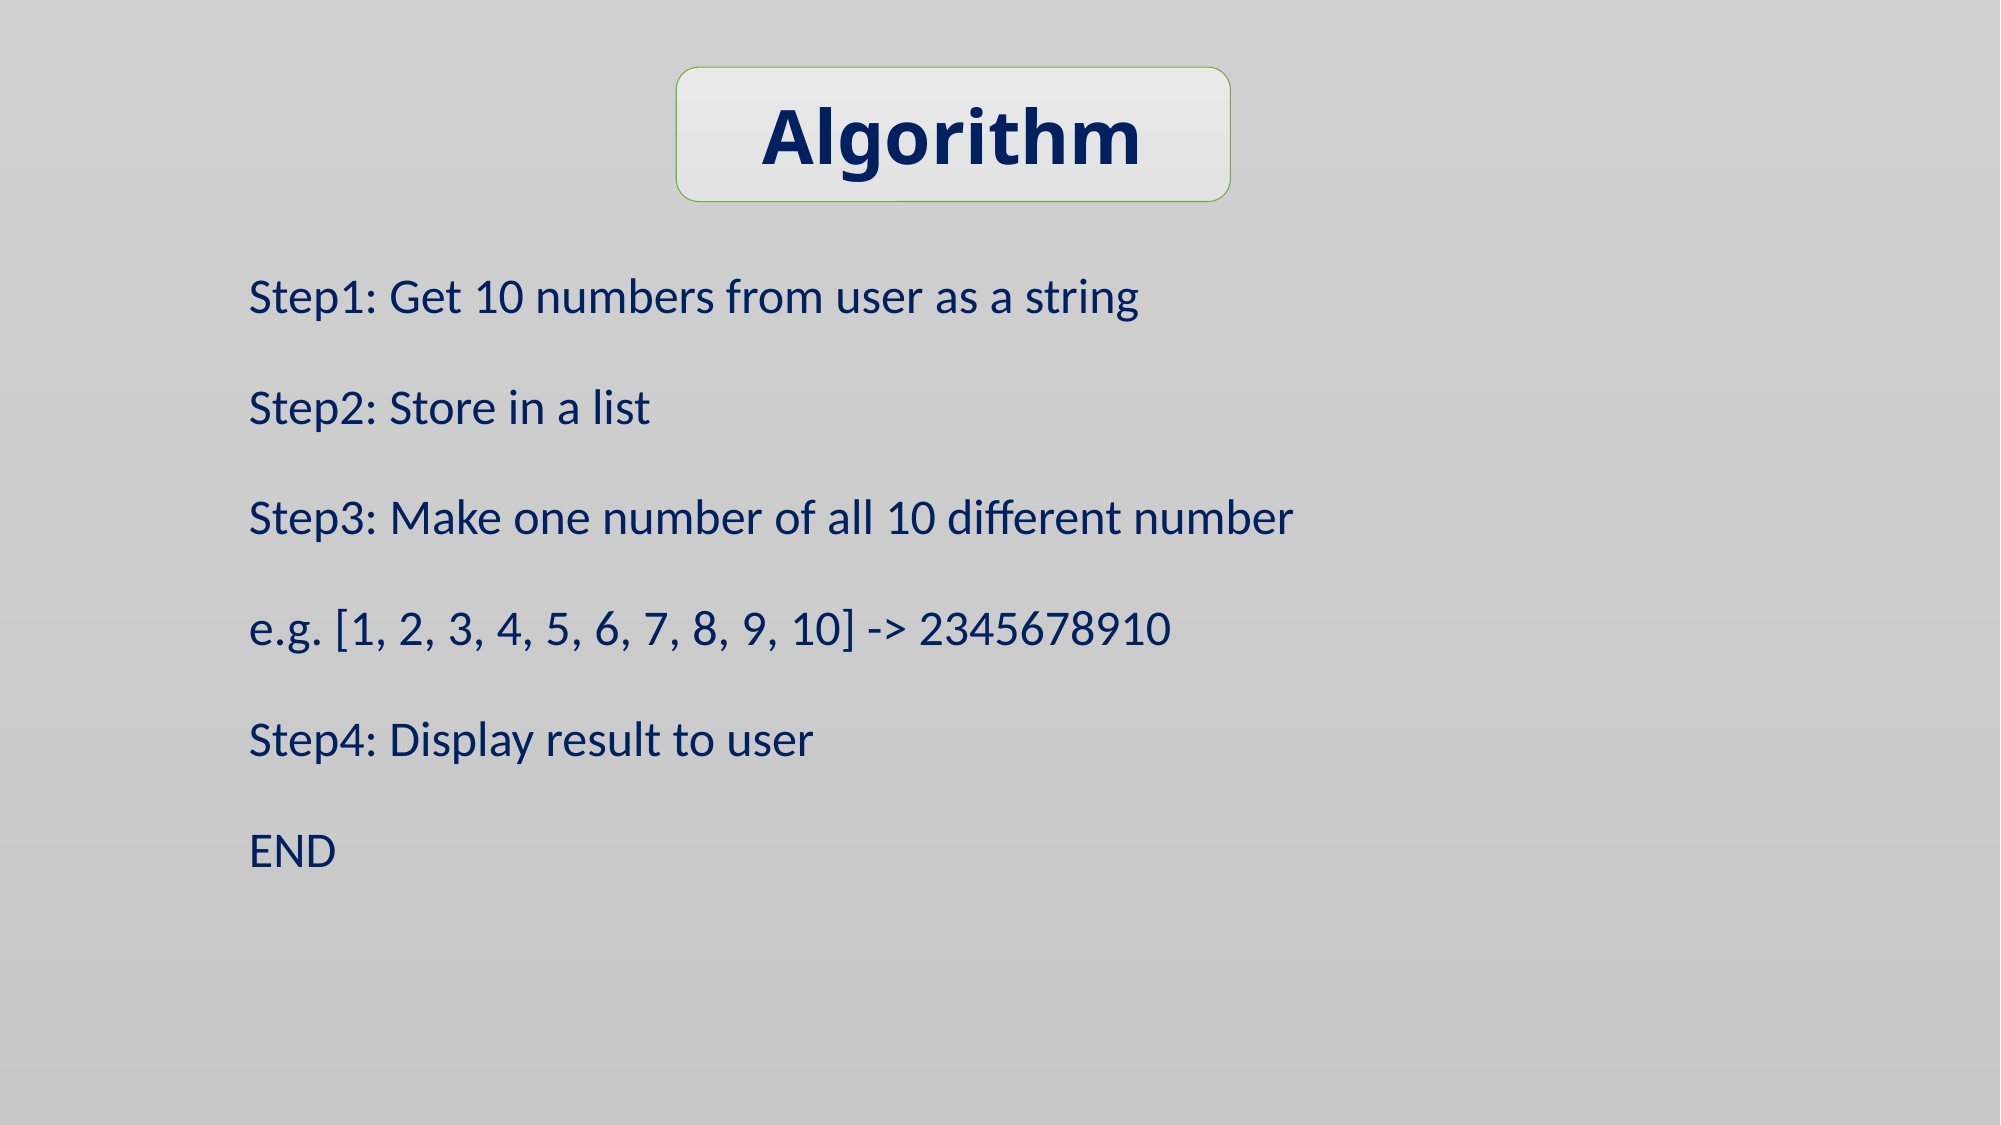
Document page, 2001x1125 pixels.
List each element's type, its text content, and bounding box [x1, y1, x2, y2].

text_box Algorithm [675, 66, 1231, 203]
subtitle Step1: Get 10 numbers from user as a string Step2: Store in a list Step3: Make one number of all 10 different number e.g. [1, 2, 3, 4, 5, 6, 7, 8, 9, 10] -> 2345678910 Step4: Display result to user END [233, 225, 1734, 965]
